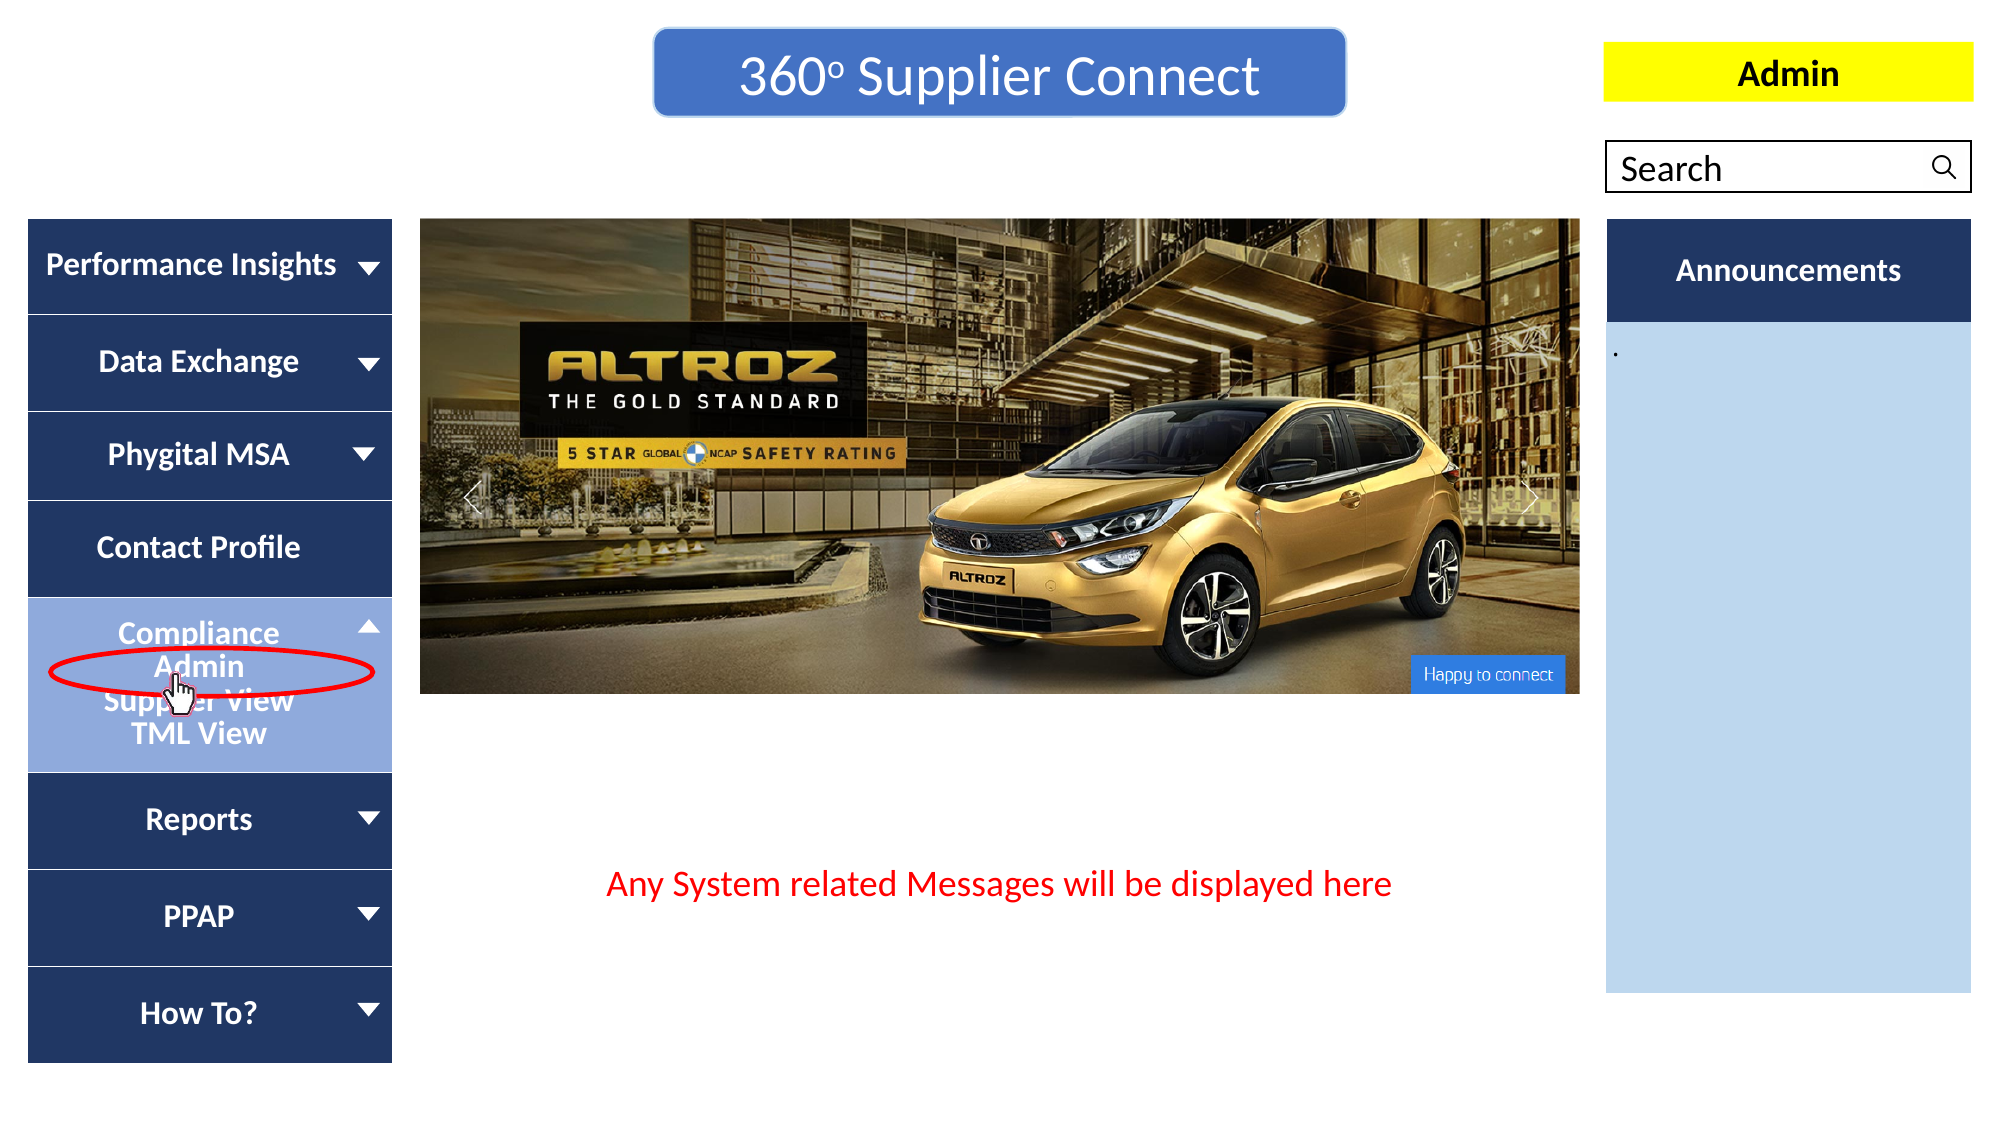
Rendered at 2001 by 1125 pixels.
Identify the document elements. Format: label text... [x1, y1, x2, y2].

text_box 360o Supplier Connect [652, 26, 1348, 118]
text_box [49, 646, 375, 698]
table_cell PPAP [28, 870, 392, 966]
table_cell Contact Profile [28, 501, 392, 597]
text_box [357, 619, 381, 633]
text_box [357, 907, 380, 921]
text_box [357, 357, 381, 372]
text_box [1606, 140, 1972, 193]
table_cell Reports [28, 773, 392, 869]
text_box Any System related Messages will be displayed here [591, 851, 1409, 912]
text_box [357, 261, 381, 276]
picture [420, 217, 1580, 694]
text_box [357, 811, 381, 825]
text_box [352, 447, 376, 462]
table_cell Phygital MSA [28, 412, 392, 500]
table_cell How To? [28, 967, 392, 1063]
text_box Admin [1603, 41, 1974, 102]
text_box [357, 1002, 380, 1017]
table_header Announcements [1607, 219, 1971, 322]
table_cell Compliance Admin Supplier View TML View [28, 598, 392, 772]
table_header Performance Insights [28, 219, 392, 314]
table_cell Data Exchange [28, 315, 392, 411]
table_cell . [1606, 322, 1971, 993]
picture [154, 669, 203, 718]
